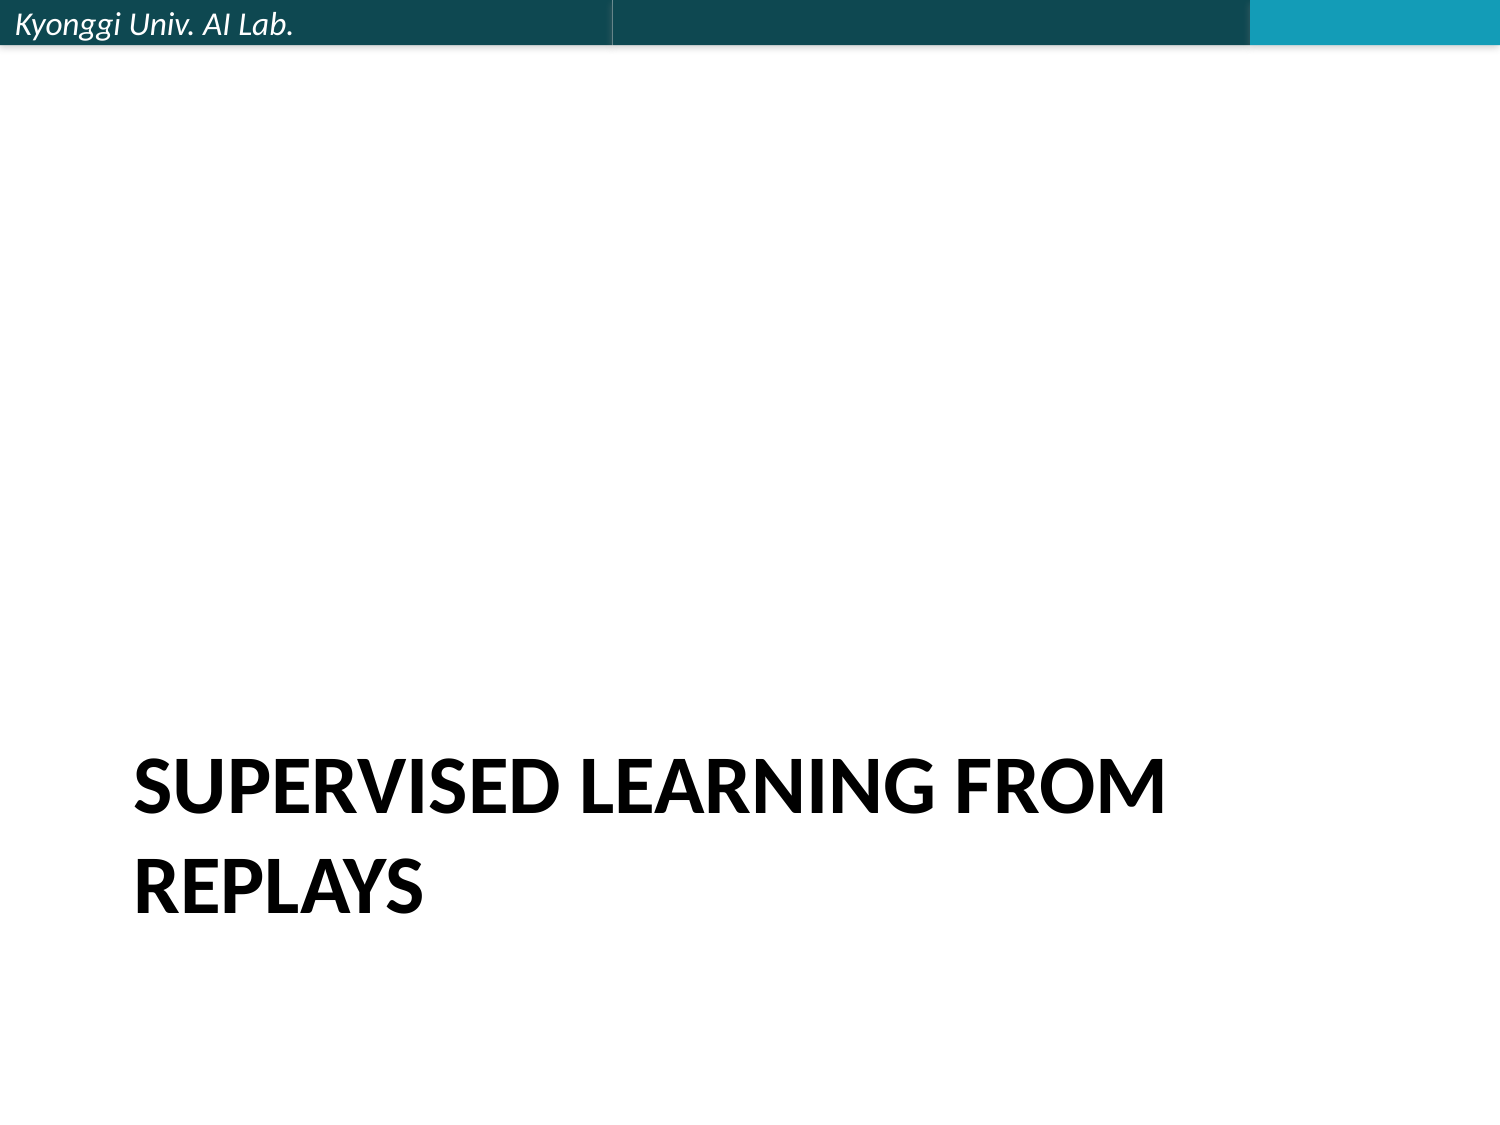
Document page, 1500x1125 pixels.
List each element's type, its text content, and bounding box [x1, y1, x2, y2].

title Supervised Learning from Replays [118, 722, 1394, 947]
